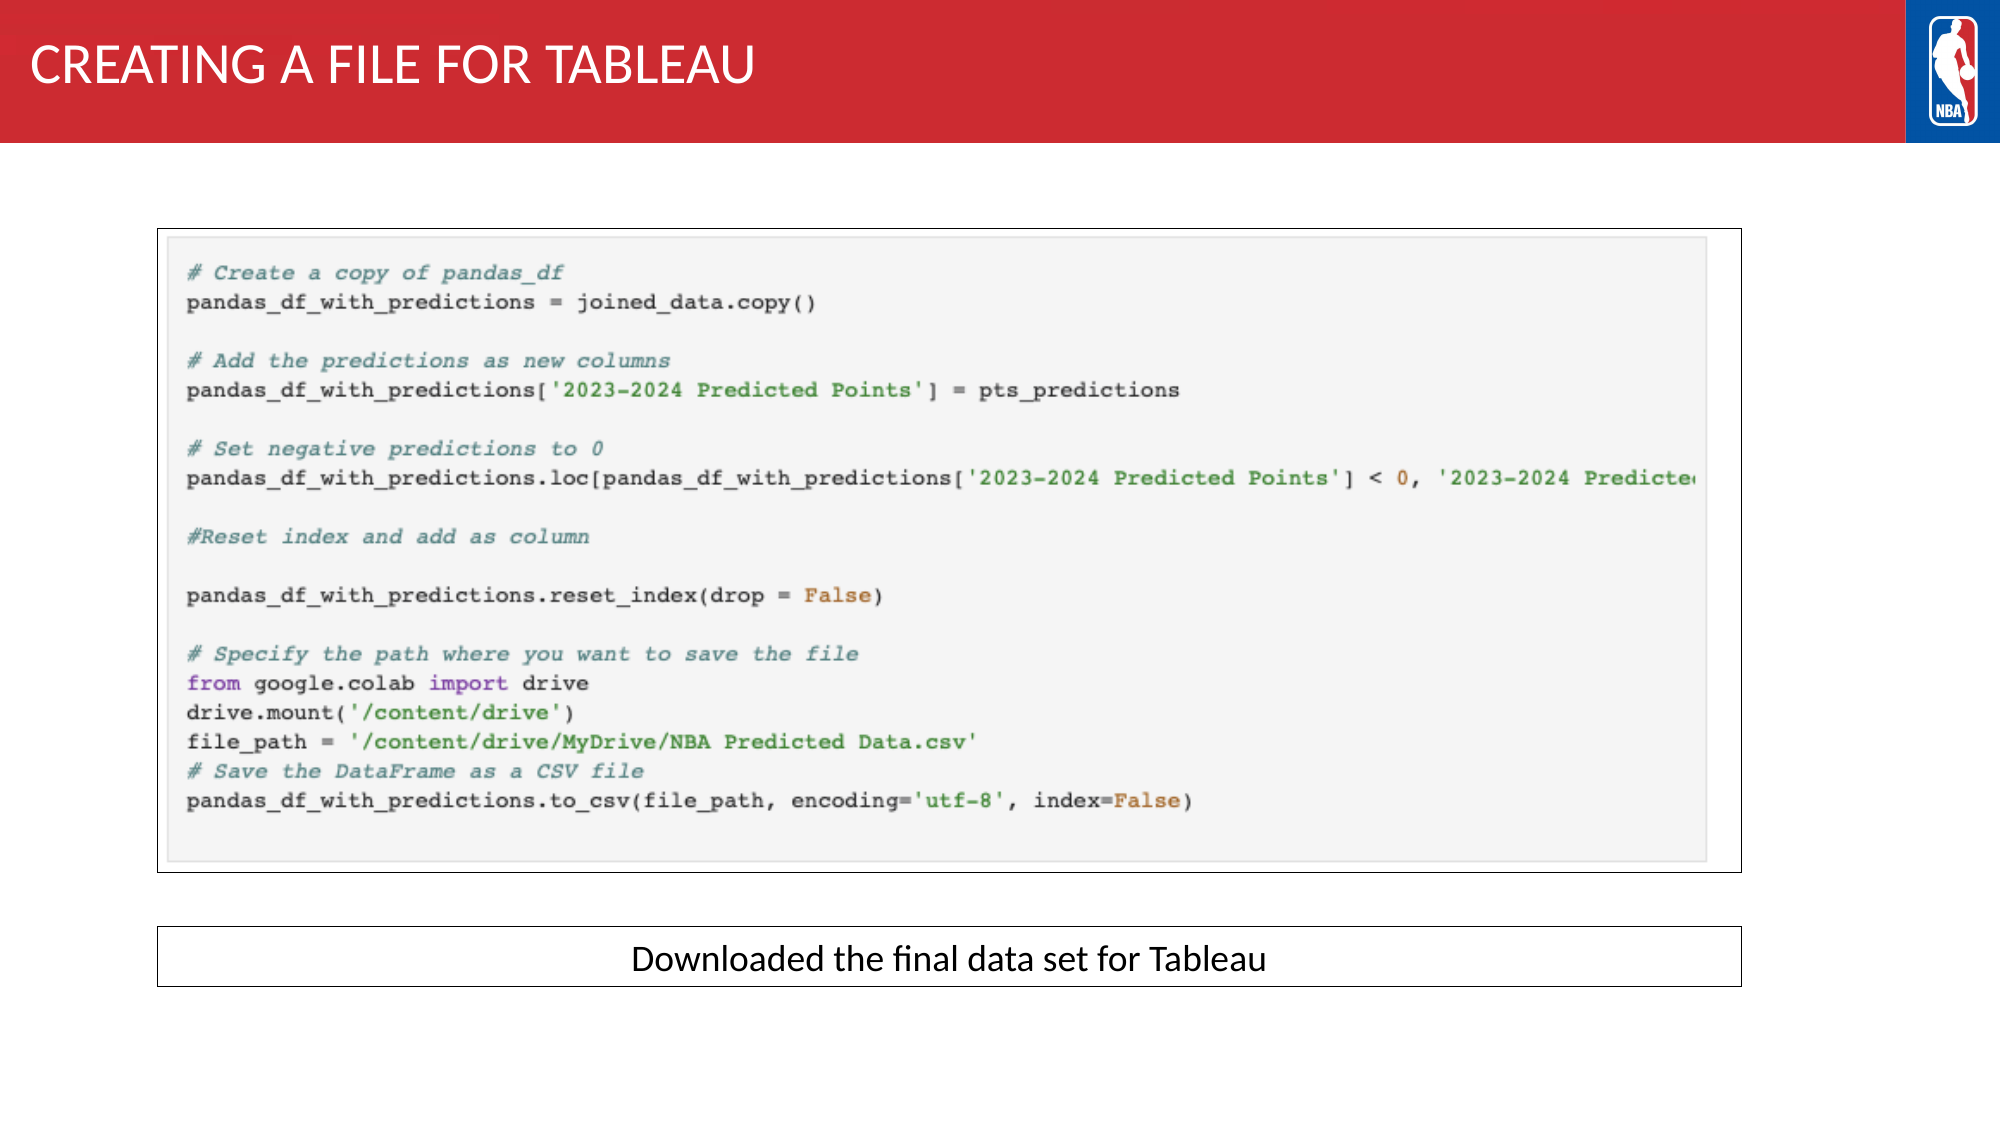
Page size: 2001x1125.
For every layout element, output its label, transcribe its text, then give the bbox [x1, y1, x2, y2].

picture [0, 0, 2000, 143]
text_box Downloaded the final data set for Tableau [157, 926, 1742, 987]
picture [157, 228, 1742, 873]
